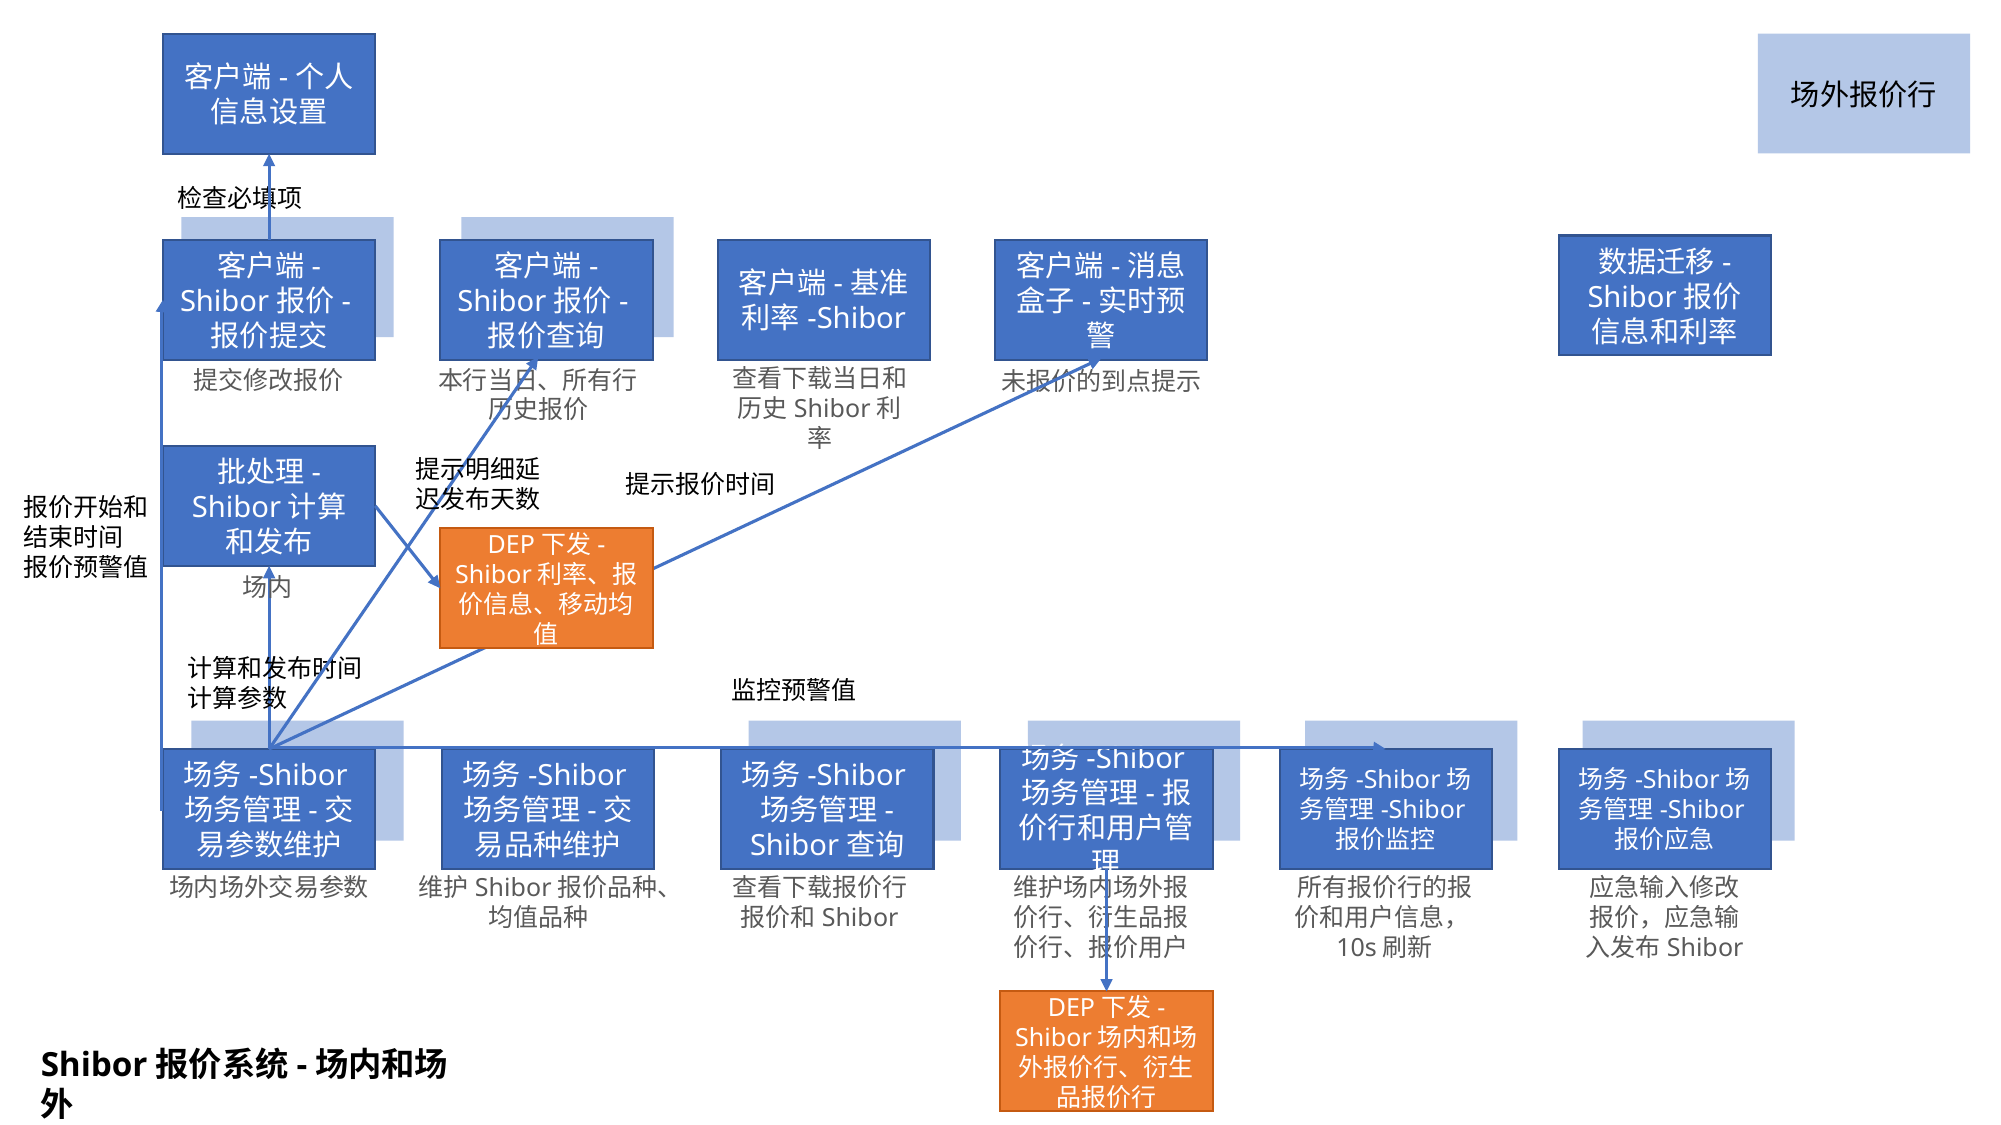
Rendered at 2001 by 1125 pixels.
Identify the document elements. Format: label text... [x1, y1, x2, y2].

text_box 数据迁移-Shibor报价信息和利率 [1558, 234, 1772, 356]
text_box 客户端-Shibor报价-报价提交 [162, 239, 376, 361]
text_box 计算和发布时间 计算参数 [172, 645, 269, 721]
text_box 场务-Shibor场务管理-Shibor查询 [720, 749, 827, 864]
text_box 查看下载报价行报价和Shibor [712, 864, 827, 939]
text_box 场务-Shibor场务管理-交易参数维护 [162, 748, 376, 864]
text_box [830, 358, 1102, 749]
text_box 场务-Shibor场务管理-Shibor报价监控 [1279, 748, 1493, 870]
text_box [375, 505, 441, 589]
text_box 批处理-Shibor计算和发布 [166, 445, 269, 567]
text_box Shibor报价系统-场内和场外 [26, 1035, 477, 1125]
text_box 场内 [214, 563, 269, 609]
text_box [269, 356, 539, 749]
text_box 客户端-个人信息设置 [162, 33, 376, 155]
text_box [1214, 749, 1241, 842]
text_box 应急输入修改报价，应急输入发布Shibor [1570, 864, 1759, 969]
text_box 维护场内场外报价行、衍生品报价行、报价用户 [994, 864, 1209, 969]
text_box [935, 749, 962, 842]
text_box [271, 216, 395, 338]
text_box [376, 749, 405, 842]
text_box 报价开始和结束时间 报价预警值 [8, 483, 162, 589]
text_box DEP下发-Shibor场内和场外报价行、衍生品报价行 [999, 990, 1214, 1112]
text_box [1581, 720, 1796, 842]
text_box [1304, 720, 1518, 842]
text_box 客户端-消息盒子-实时预警 [994, 239, 1208, 358]
text_box 客户端-基准利率-Shibor [830, 239, 931, 358]
text_box 查看下载报价行报价和Shibor [830, 864, 927, 939]
text_box 场务-Shibor场务管理-Shibor查询 [830, 749, 935, 870]
text_box 场务-Shibor场务管理-Shibor报价应急 [1558, 748, 1772, 870]
text_box [1102, 720, 1241, 746]
text_box 检查必填项 [162, 175, 268, 221]
text_box [460, 216, 675, 338]
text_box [539, 358, 827, 749]
text_box 所有报价行的报价和用户信息，10s刷新 [1277, 864, 1492, 969]
text_box 场内场外交易参数 [134, 864, 404, 909]
text_box 场务-Shibor场务管理-报价行和用户管理 [999, 749, 1214, 870]
text_box 客户端-Shibor报价-报价查询 [439, 239, 654, 356]
text_box [180, 221, 268, 239]
text_box 未报价的到点提示 [1102, 358, 1233, 403]
text_box 维护Shibor报价品种、均值品种 [403, 864, 673, 939]
text_box [190, 721, 268, 748]
text_box 提交修改报价 [172, 357, 269, 403]
text_box 场务-Shibor场务管理-交易品种维护 [441, 749, 655, 864]
text_box 检查必填项 [271, 175, 320, 221]
text_box 场外报价行 [1757, 33, 1971, 155]
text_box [162, 299, 166, 809]
text_box 客户端-基准利率-Shibor [717, 239, 827, 355]
